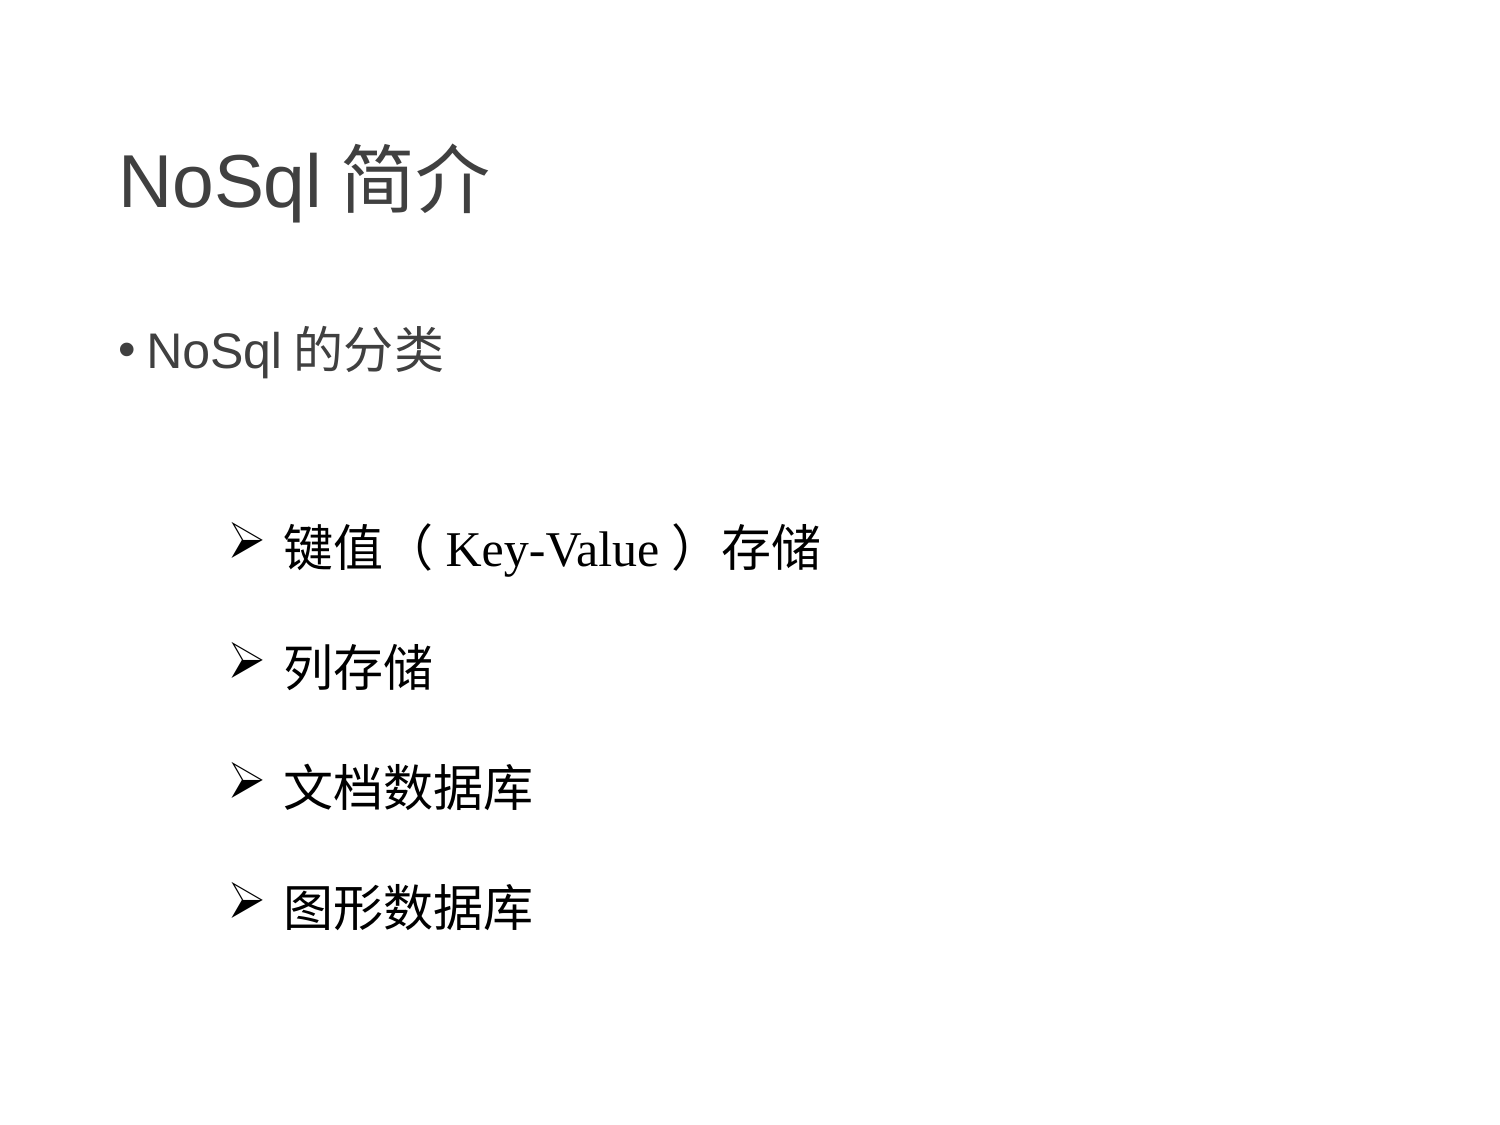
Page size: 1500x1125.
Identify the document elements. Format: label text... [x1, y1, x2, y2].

text_box 键值（Key-Value）存储 列存储 文档数据库 图形数据库 [212, 449, 1200, 945]
title NoSql简介 [103, 59, 1397, 278]
list NoSql的分类 [103, 299, 1397, 388]
